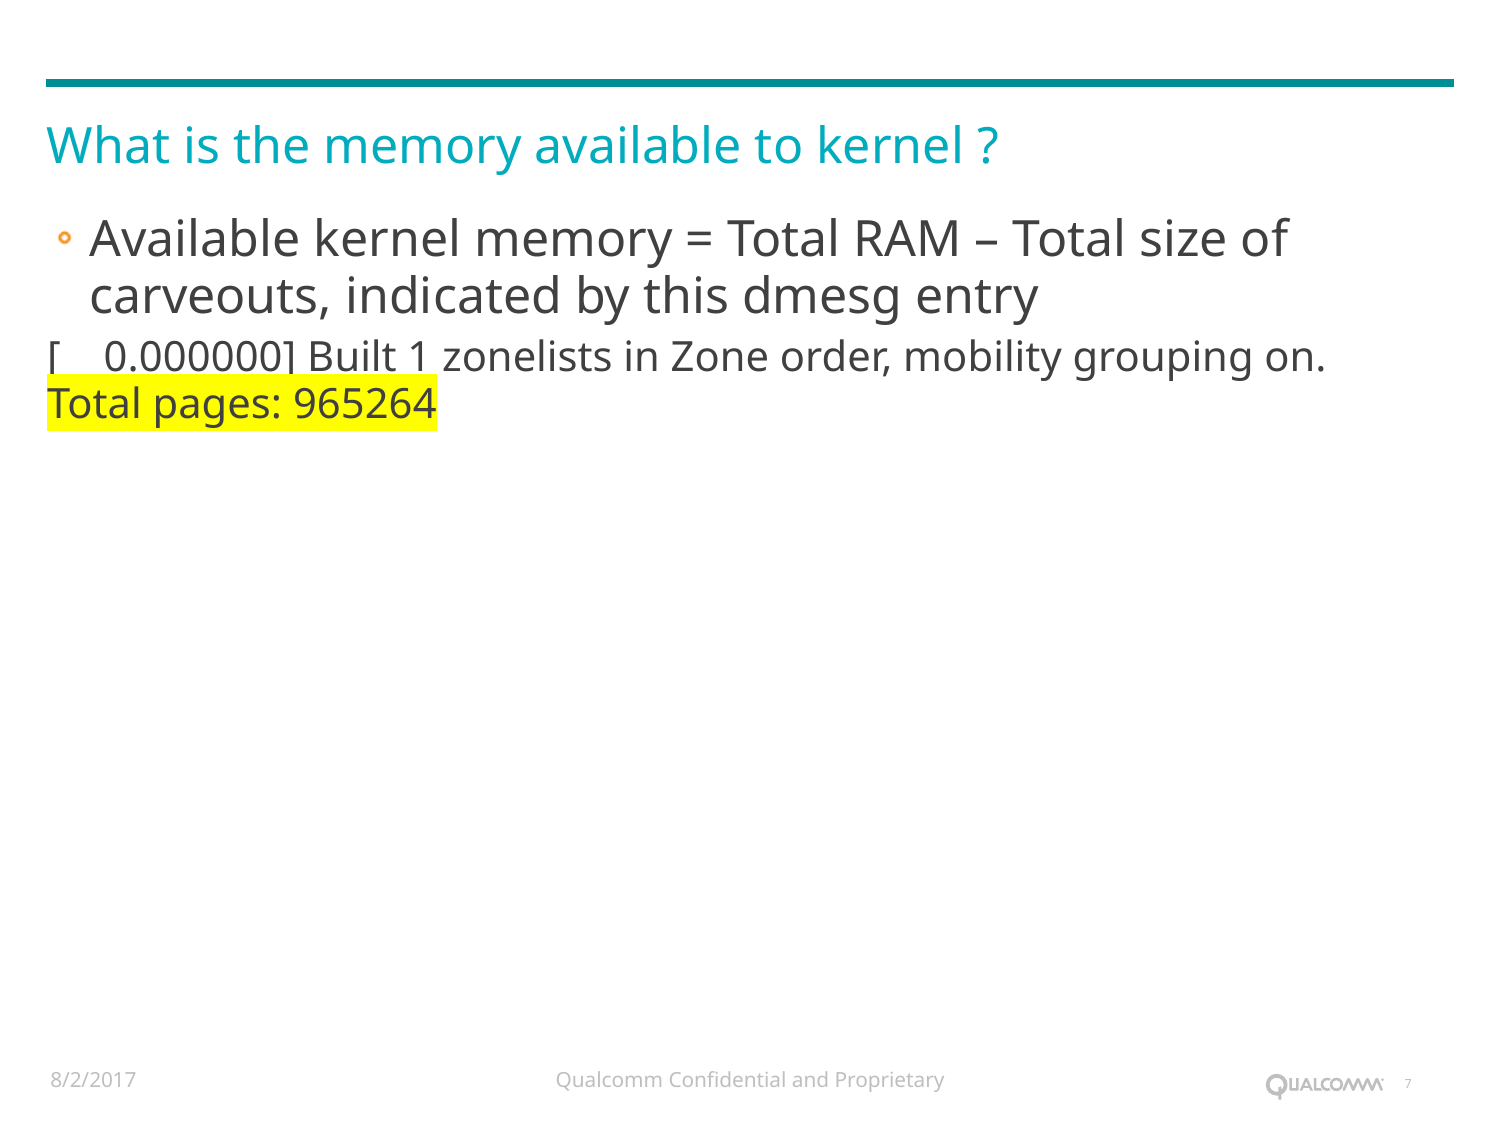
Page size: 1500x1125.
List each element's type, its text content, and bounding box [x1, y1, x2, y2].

list Available kernel memory = Total RAM – Total size of carveouts, indicated by this dmesg entry [ 0.000000] Built 1 zonelists in Zone order, mobility grouping on. Total pages: 965264 [35, 205, 1443, 566]
list What is the memory available to kernel ? [35, 118, 1443, 176]
picture [47, 220, 83, 256]
